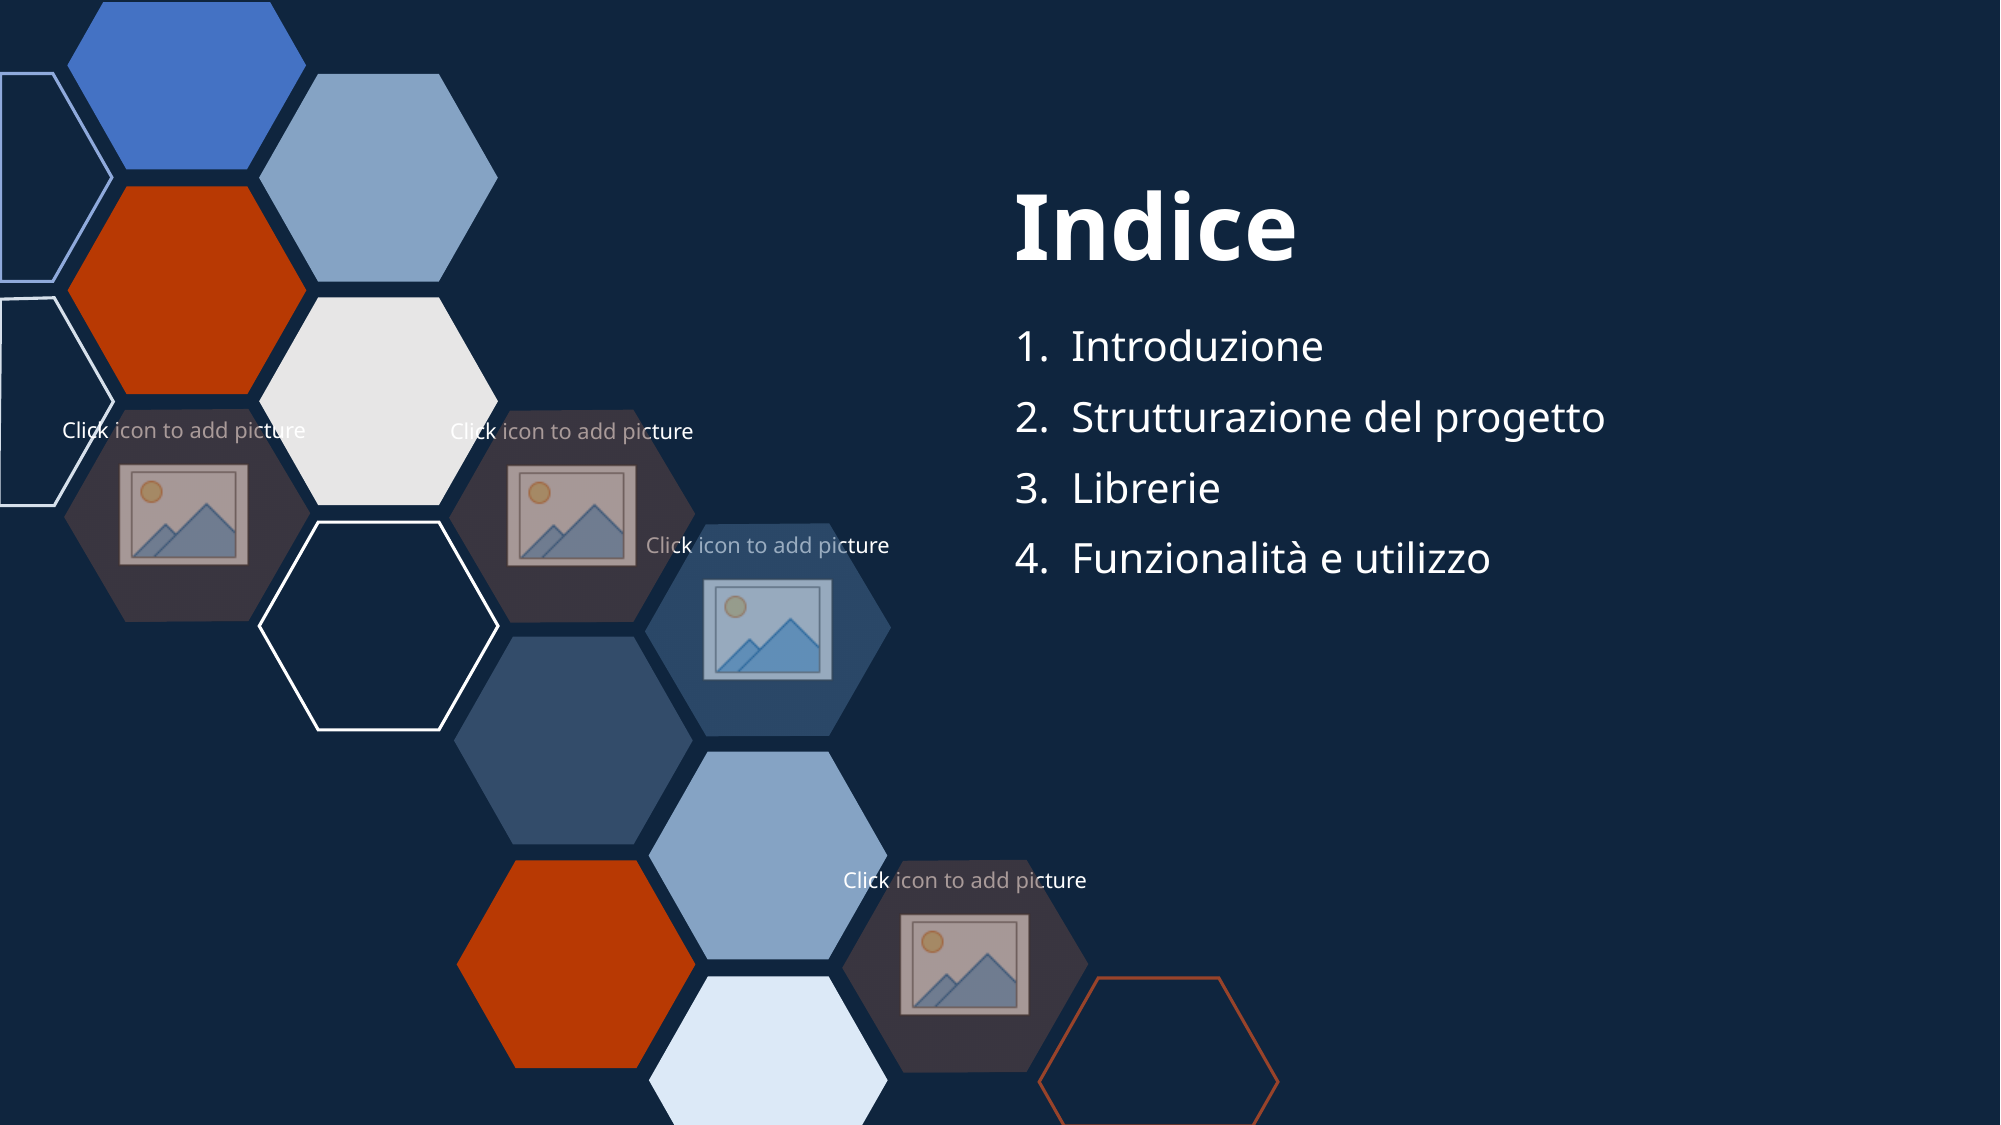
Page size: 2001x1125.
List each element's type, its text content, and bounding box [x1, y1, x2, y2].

list Introduzione Strutturazione del progetto Librerie Funzionalità e utilizzo [999, 312, 1709, 621]
picture [64, 392, 305, 639]
picture [844, 843, 1086, 1090]
picture [451, 393, 892, 753]
title Indice [999, 70, 1830, 288]
